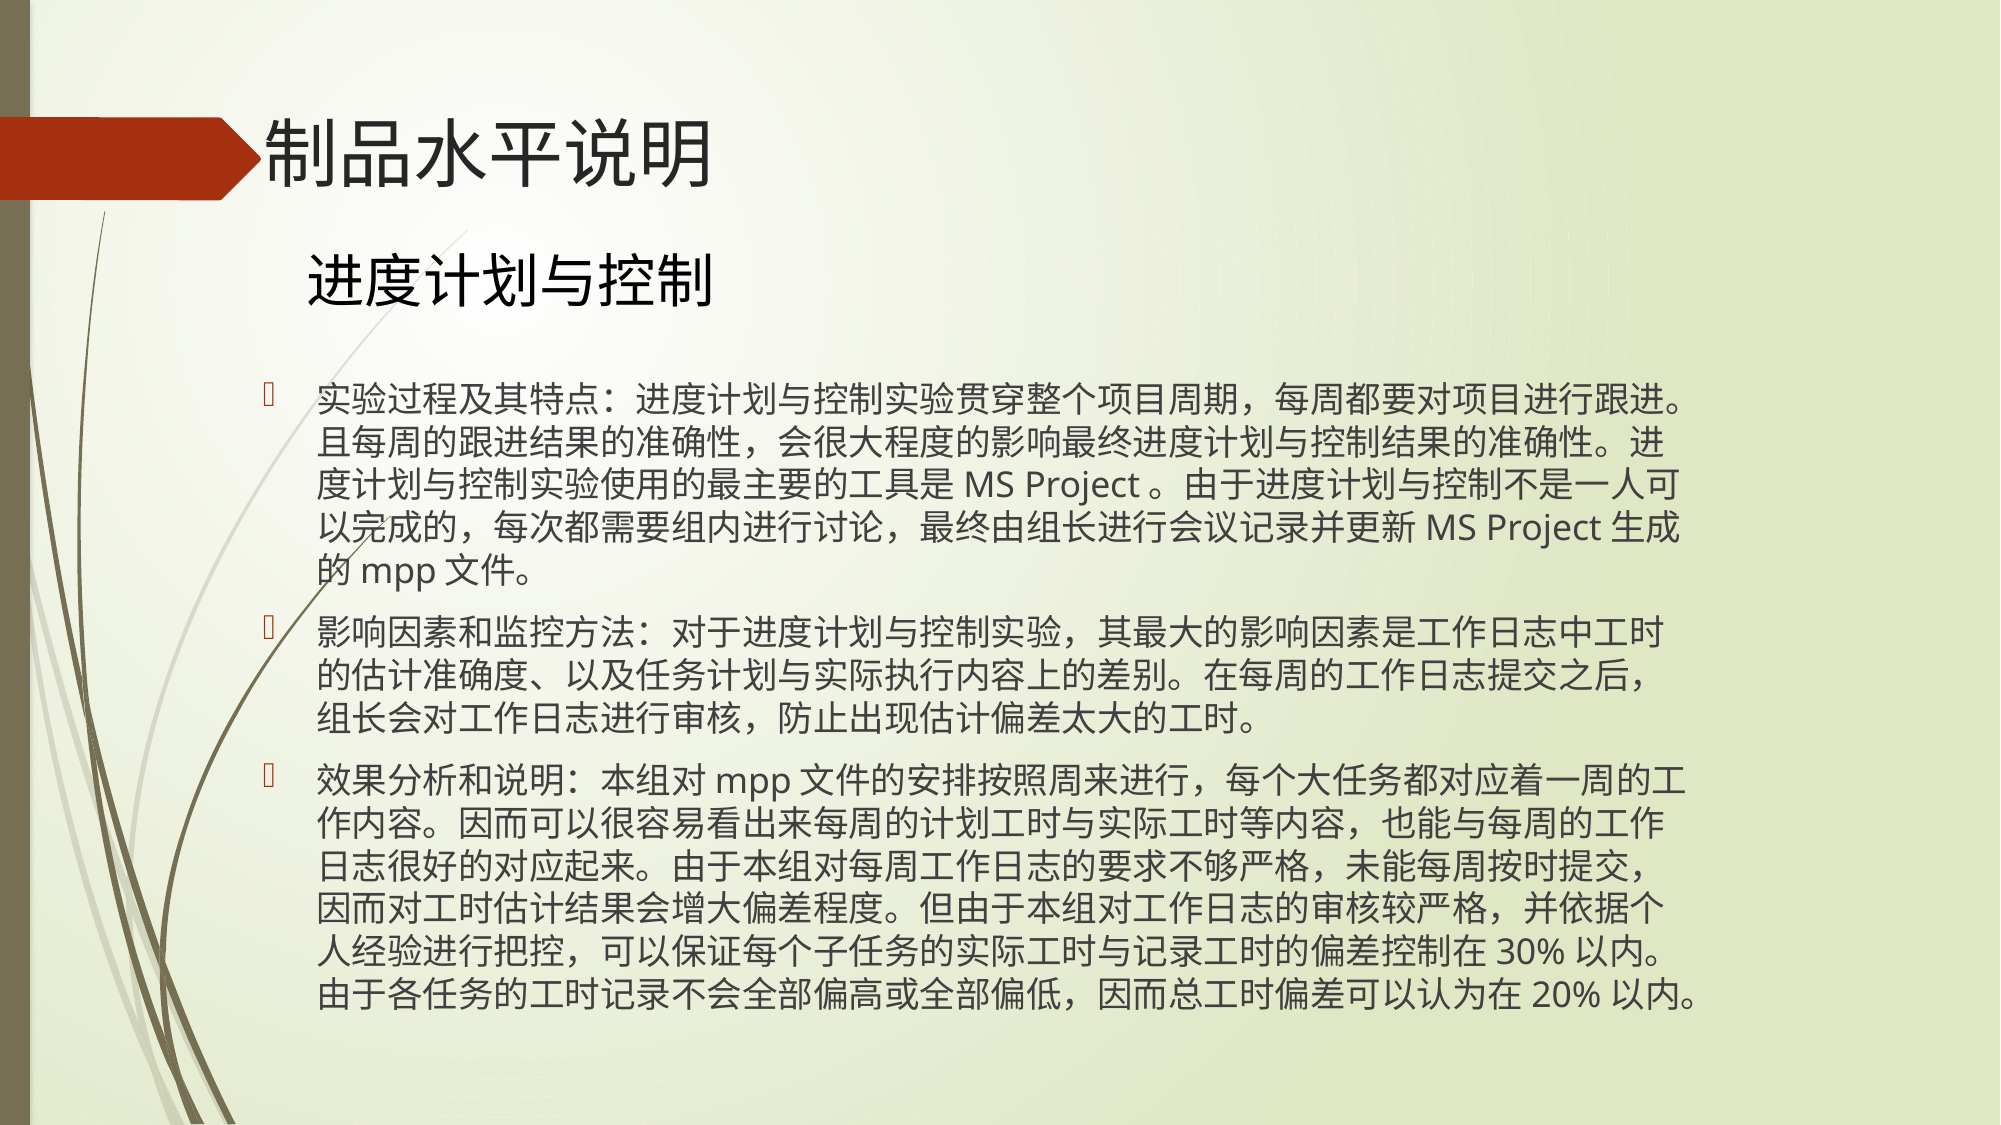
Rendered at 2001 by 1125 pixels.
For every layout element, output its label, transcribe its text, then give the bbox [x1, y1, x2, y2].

title 制品水平说明 [248, 98, 1711, 309]
text_box 进度计划与控制 [291, 236, 2000, 322]
list 实验过程及其特点：进度计划与控制实验贯穿整个项目周期，每周都要对项目进行跟进。且每周的跟进结果的准确性，会很大程度的影响最终进度计划与控制结果的准确性。进度计划与控制实验使用的最主要的工具是MS Project。由于进度计划与控制不是一人可以完成的，每次都需要组内进行讨论，最终由组长进行会议记录并更新MS Project生成的mpp文件。 影响因素和监控方法：对于进度计划与控制实验，其最大的影响因素是工作日志中工时的估计准确度、以及任务计划与实际执行内容上的差别。在每周的工作日志提交之后，组长会对工作日志进行审核，防止出现估计偏差太大的工时。 效果分析和说明：本组对mpp文件的安排按照周来进行，每个大任务都对应着一周的工作内容。因而可以很容易看出来每周的计划工时与实际工时等内容，也能与每周的工作日志很好的对应起来。由于本组对每周工作日志的要求不够严格，未能每周按时提交，因而对工时估计结果会增大偏差程度。但由于本组对工作日志的审核较严格，并依据个人经验进行把控，可以保证每个子任务的实际工时与记录工时的偏差控制在30%以内。由于各任务的工时记录不会全部偏高或全部偏低，因而总工时偏差可以认为在20%以内。 [247, 369, 1711, 1038]
